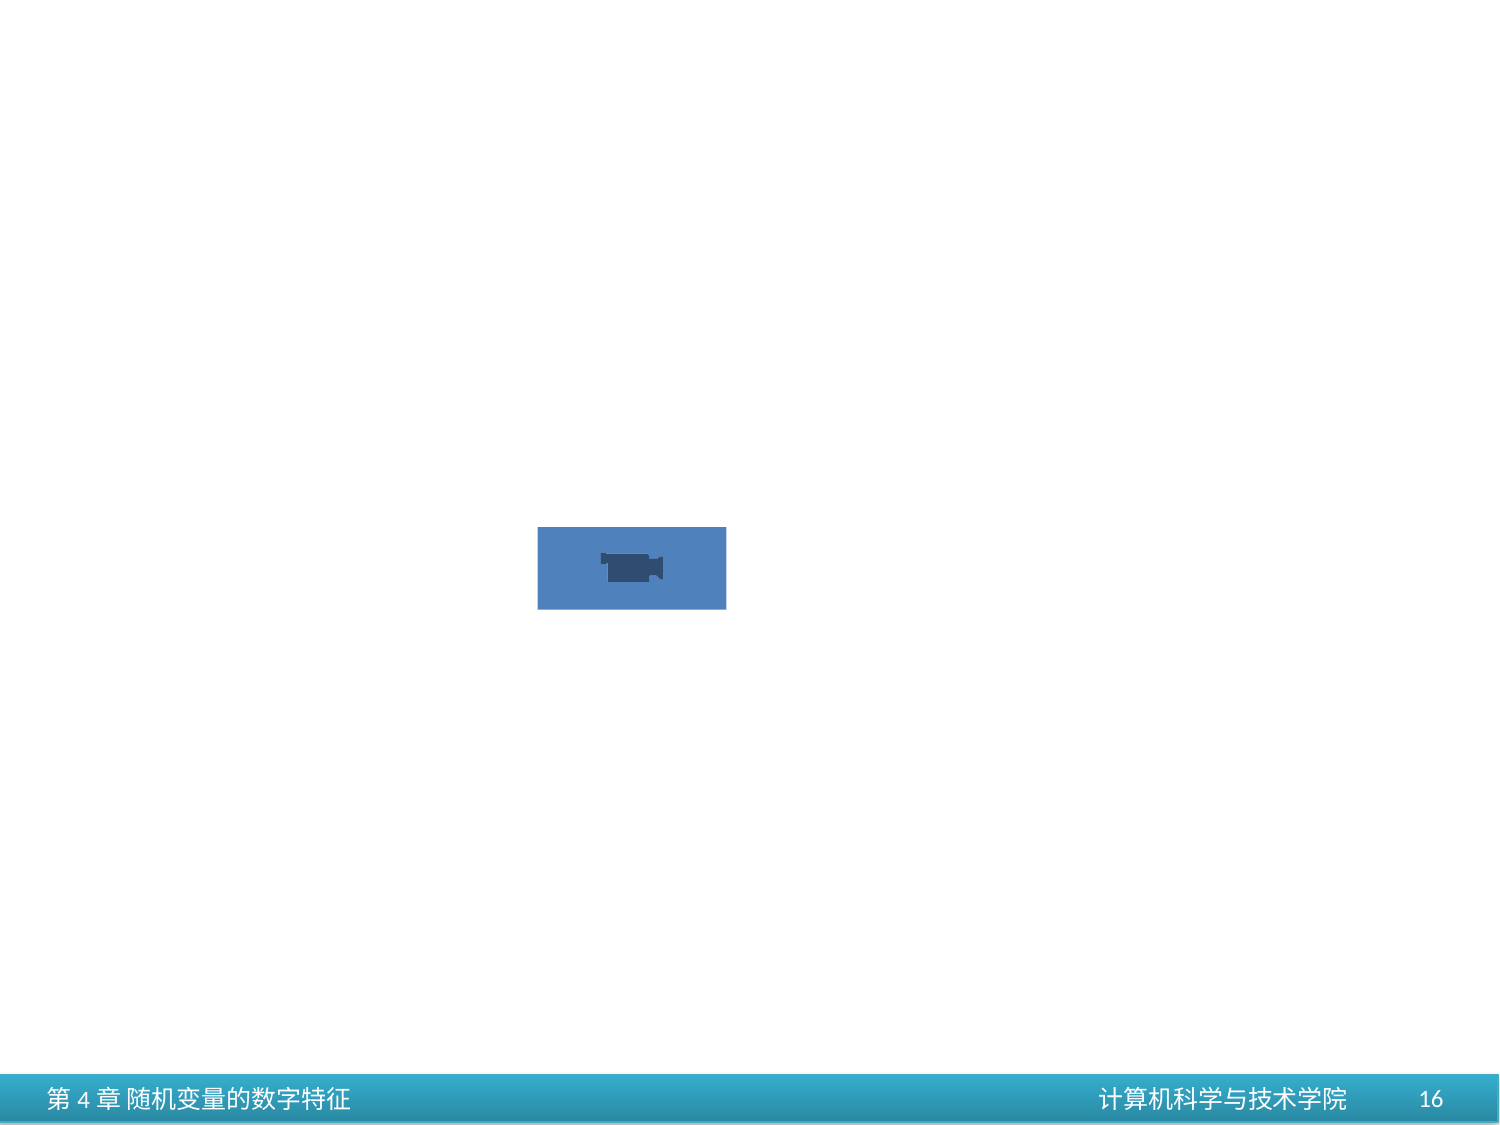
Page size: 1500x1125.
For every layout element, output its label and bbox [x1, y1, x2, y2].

text_box [537, 527, 727, 610]
